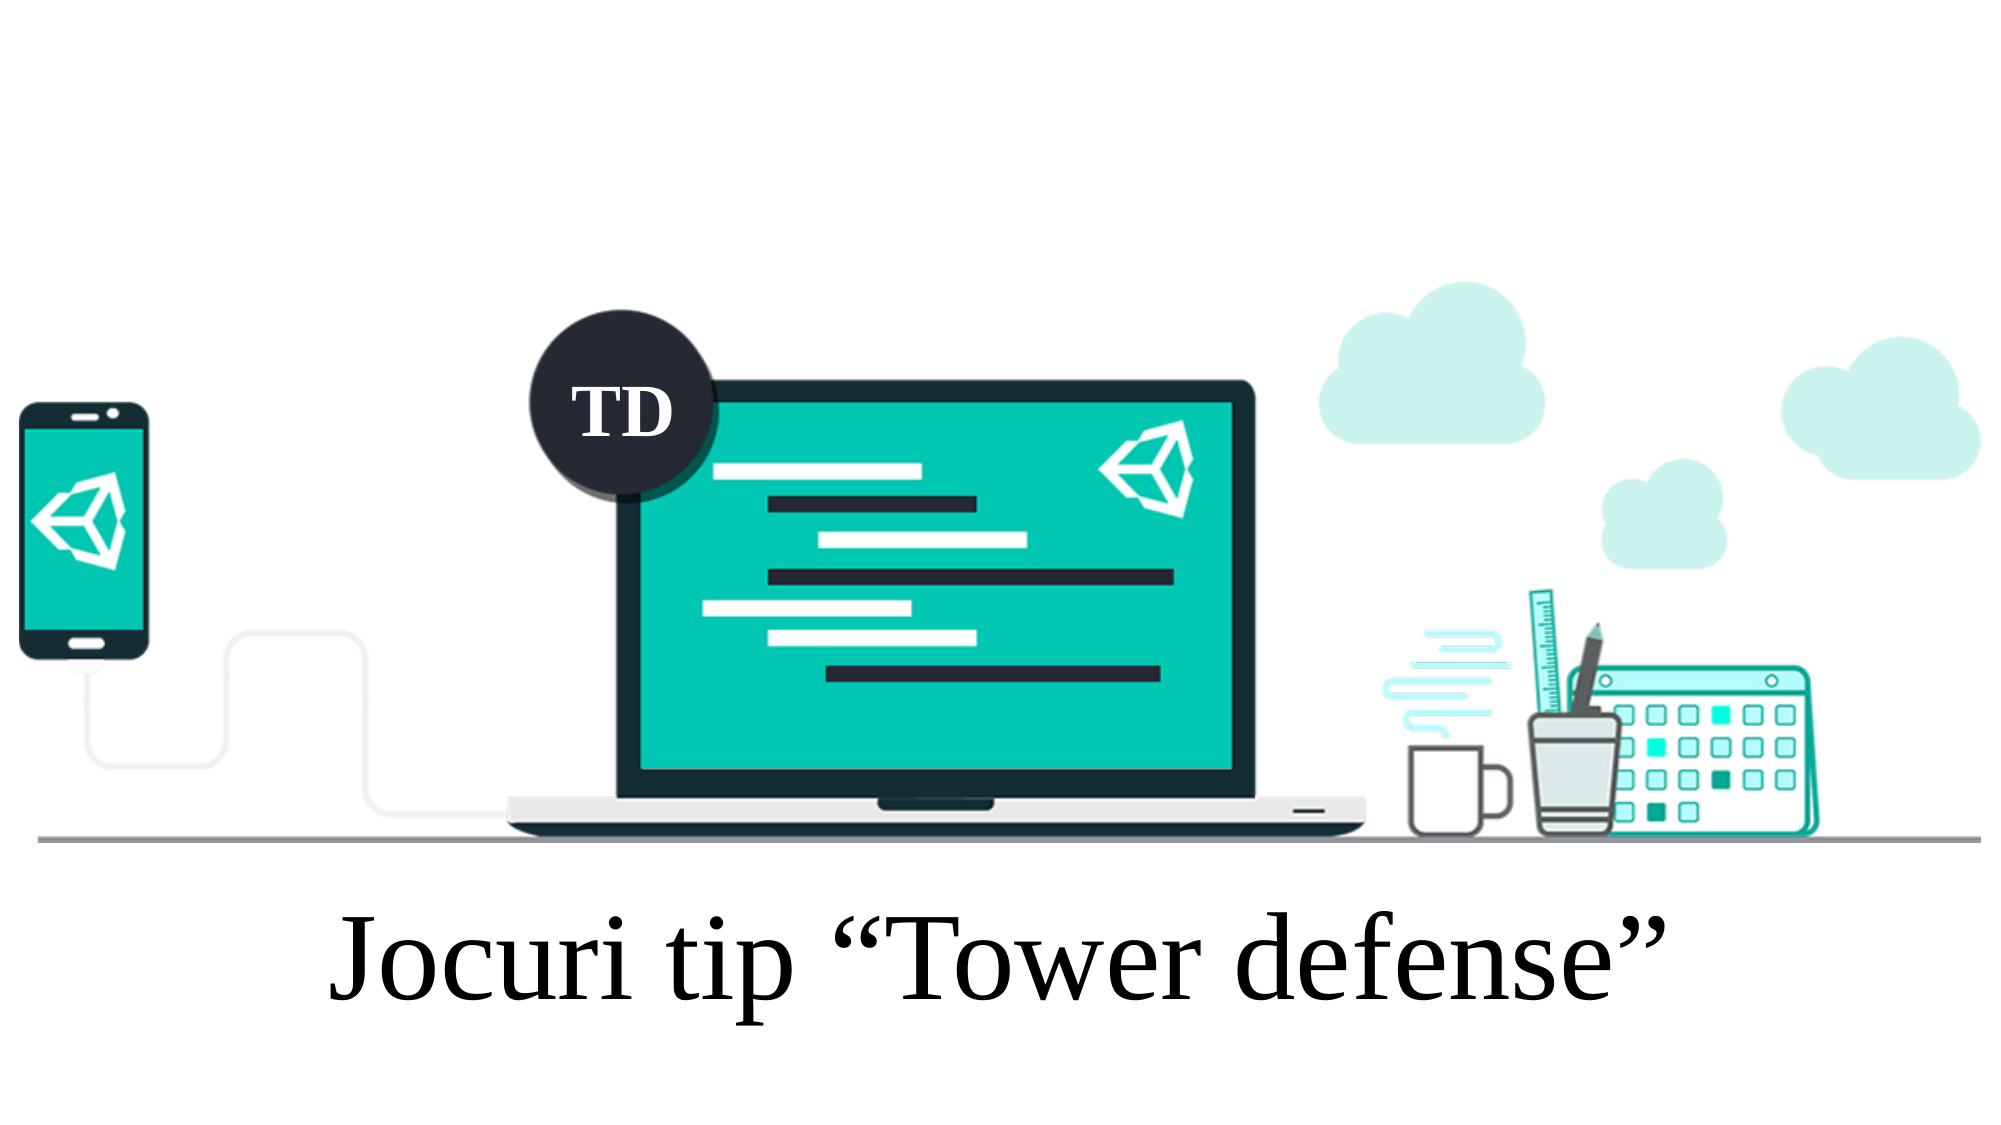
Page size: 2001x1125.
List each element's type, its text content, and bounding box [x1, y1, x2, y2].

text_box Jocuri tip “Tower defense” [0, 867, 2000, 1033]
picture [18, 282, 1981, 843]
